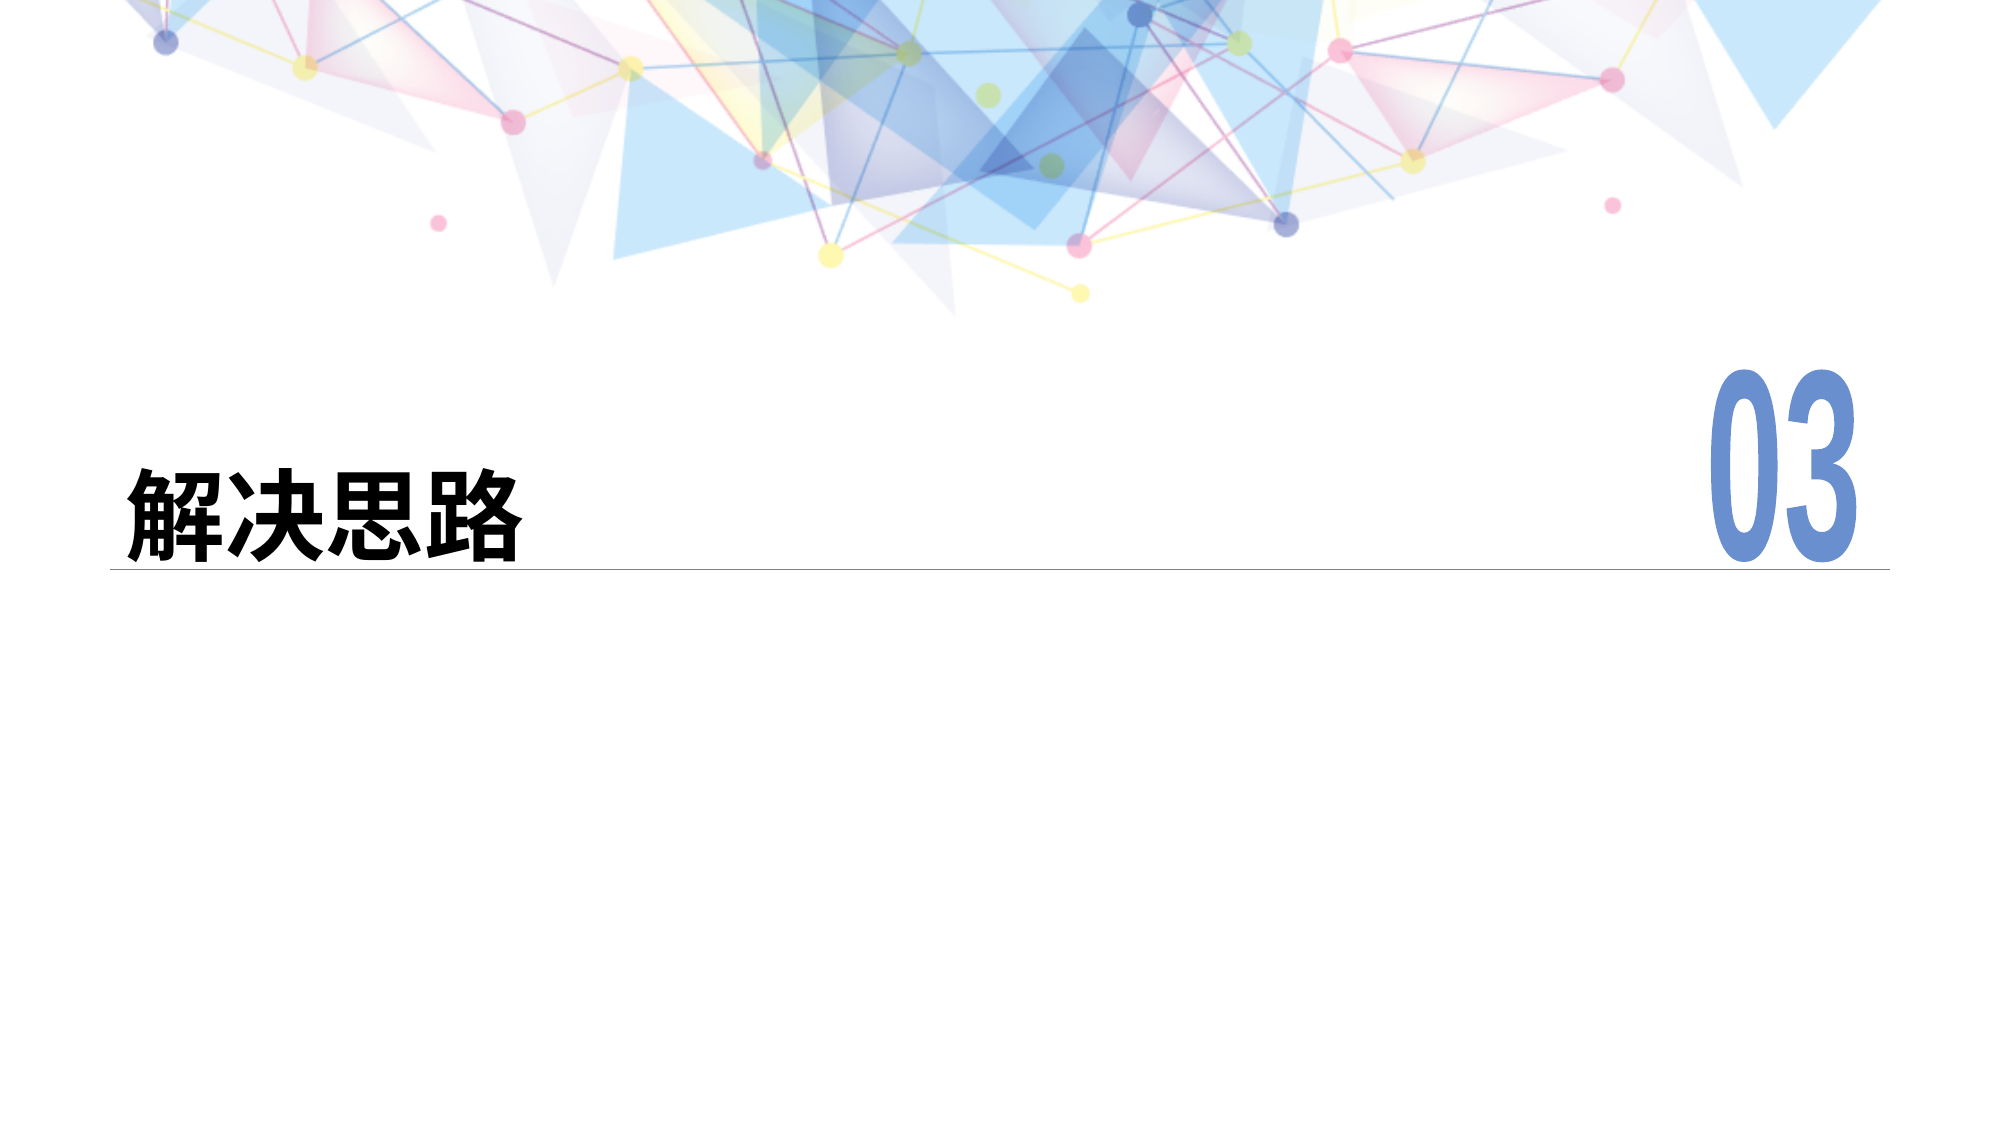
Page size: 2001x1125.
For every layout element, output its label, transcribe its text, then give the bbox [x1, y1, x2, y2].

title 解决思路 [109, 480, 1890, 563]
picture [7, 0, 1890, 442]
